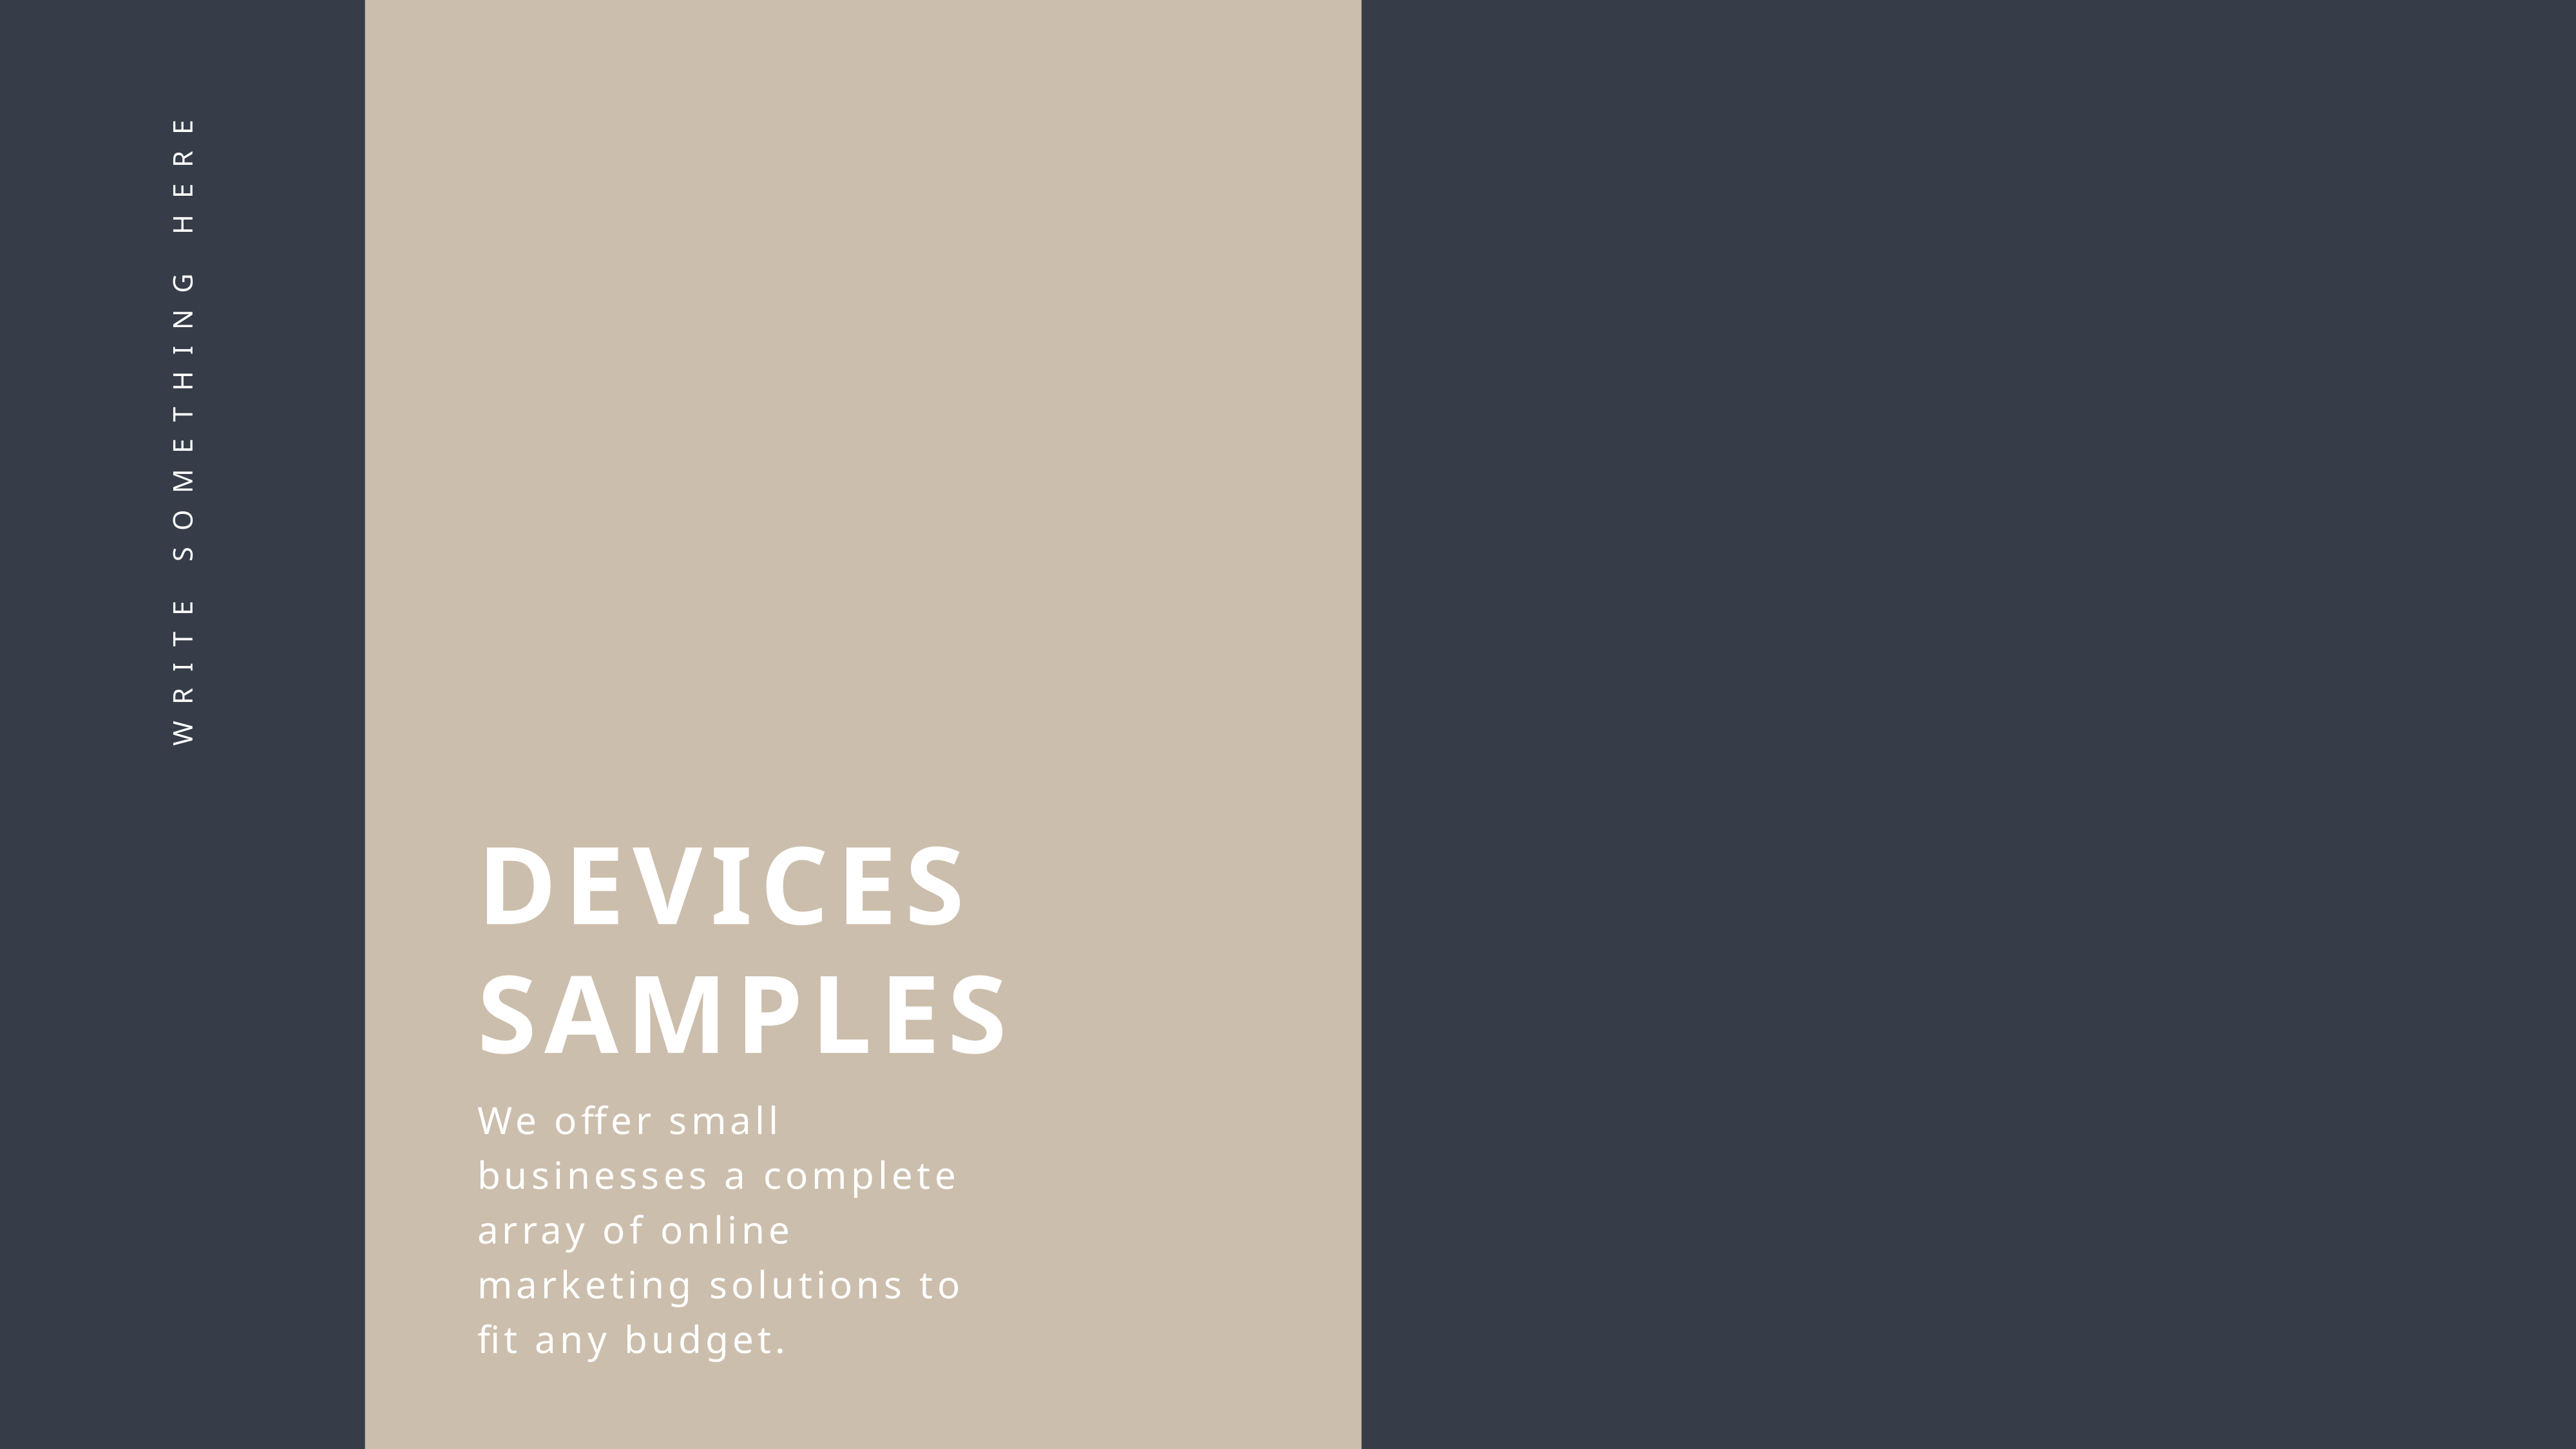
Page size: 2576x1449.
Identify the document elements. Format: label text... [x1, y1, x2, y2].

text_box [468, 812, 1256, 1309]
text_box [365, 0, 1361, 1449]
picture [1361, 0, 2576, 1449]
text_box WRITE SOMETHING HERE [160, 110, 203, 837]
